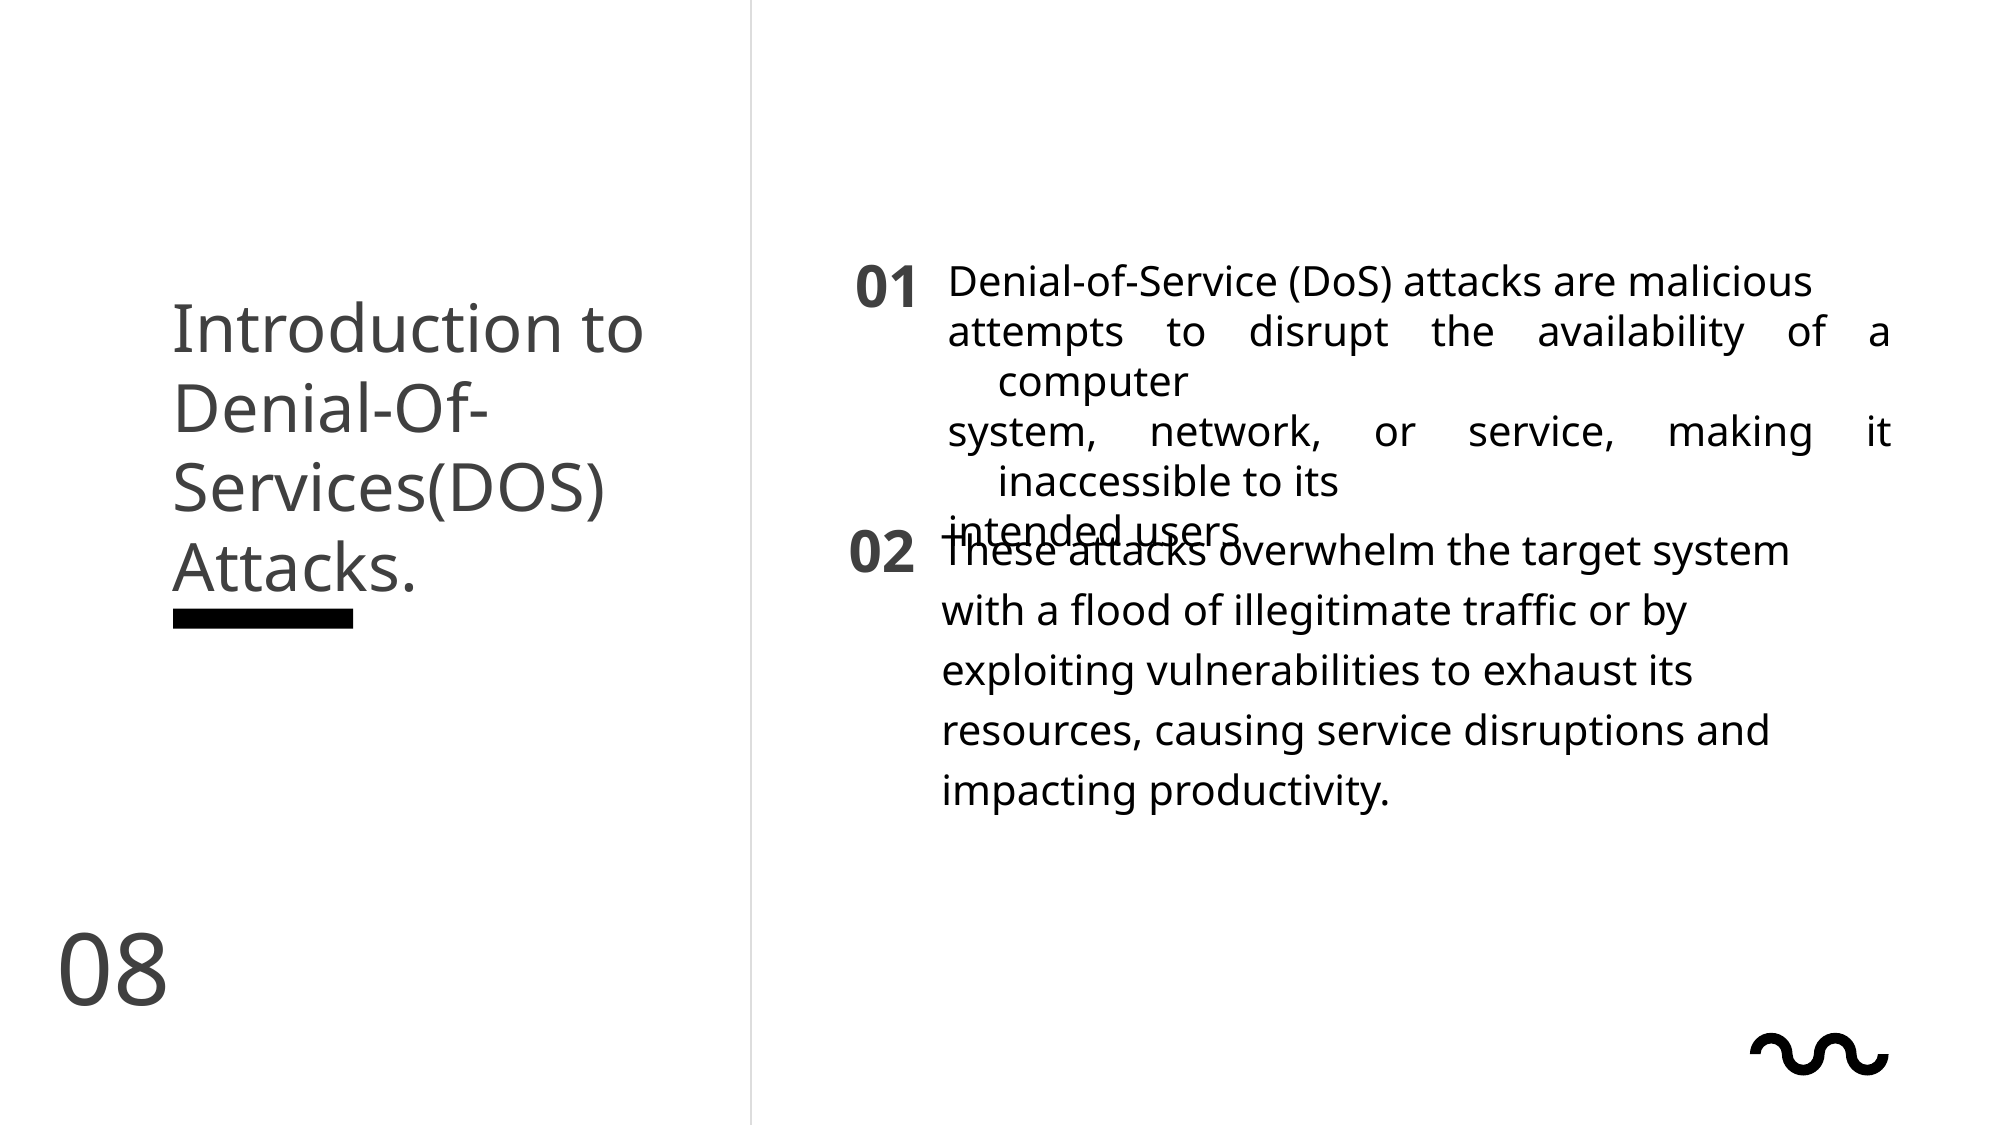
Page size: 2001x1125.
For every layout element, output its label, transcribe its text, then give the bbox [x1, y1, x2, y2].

text_box 02 [848, 513, 941, 584]
text_box [172, 607, 354, 630]
text_box [1748, 1031, 1890, 1077]
text_box These attacks overwhelm the target system with a flood of illegitimate traffic or by exploiting vulnerabilities to exhaust its resources, causing service disruptions and impacting productivity. [941, 513, 1886, 814]
text_box Denial-of-Service (DoS) attacks are malicious attempts to disrupt the availability of a computer system, network, or service, making it inaccessible to its intended users [947, 254, 1892, 555]
text_box Introduction to Denial-Of-Services(DOS) Attacks. [172, 285, 750, 606]
text_box 01 [855, 249, 948, 320]
text_box 08 [54, 905, 173, 1026]
